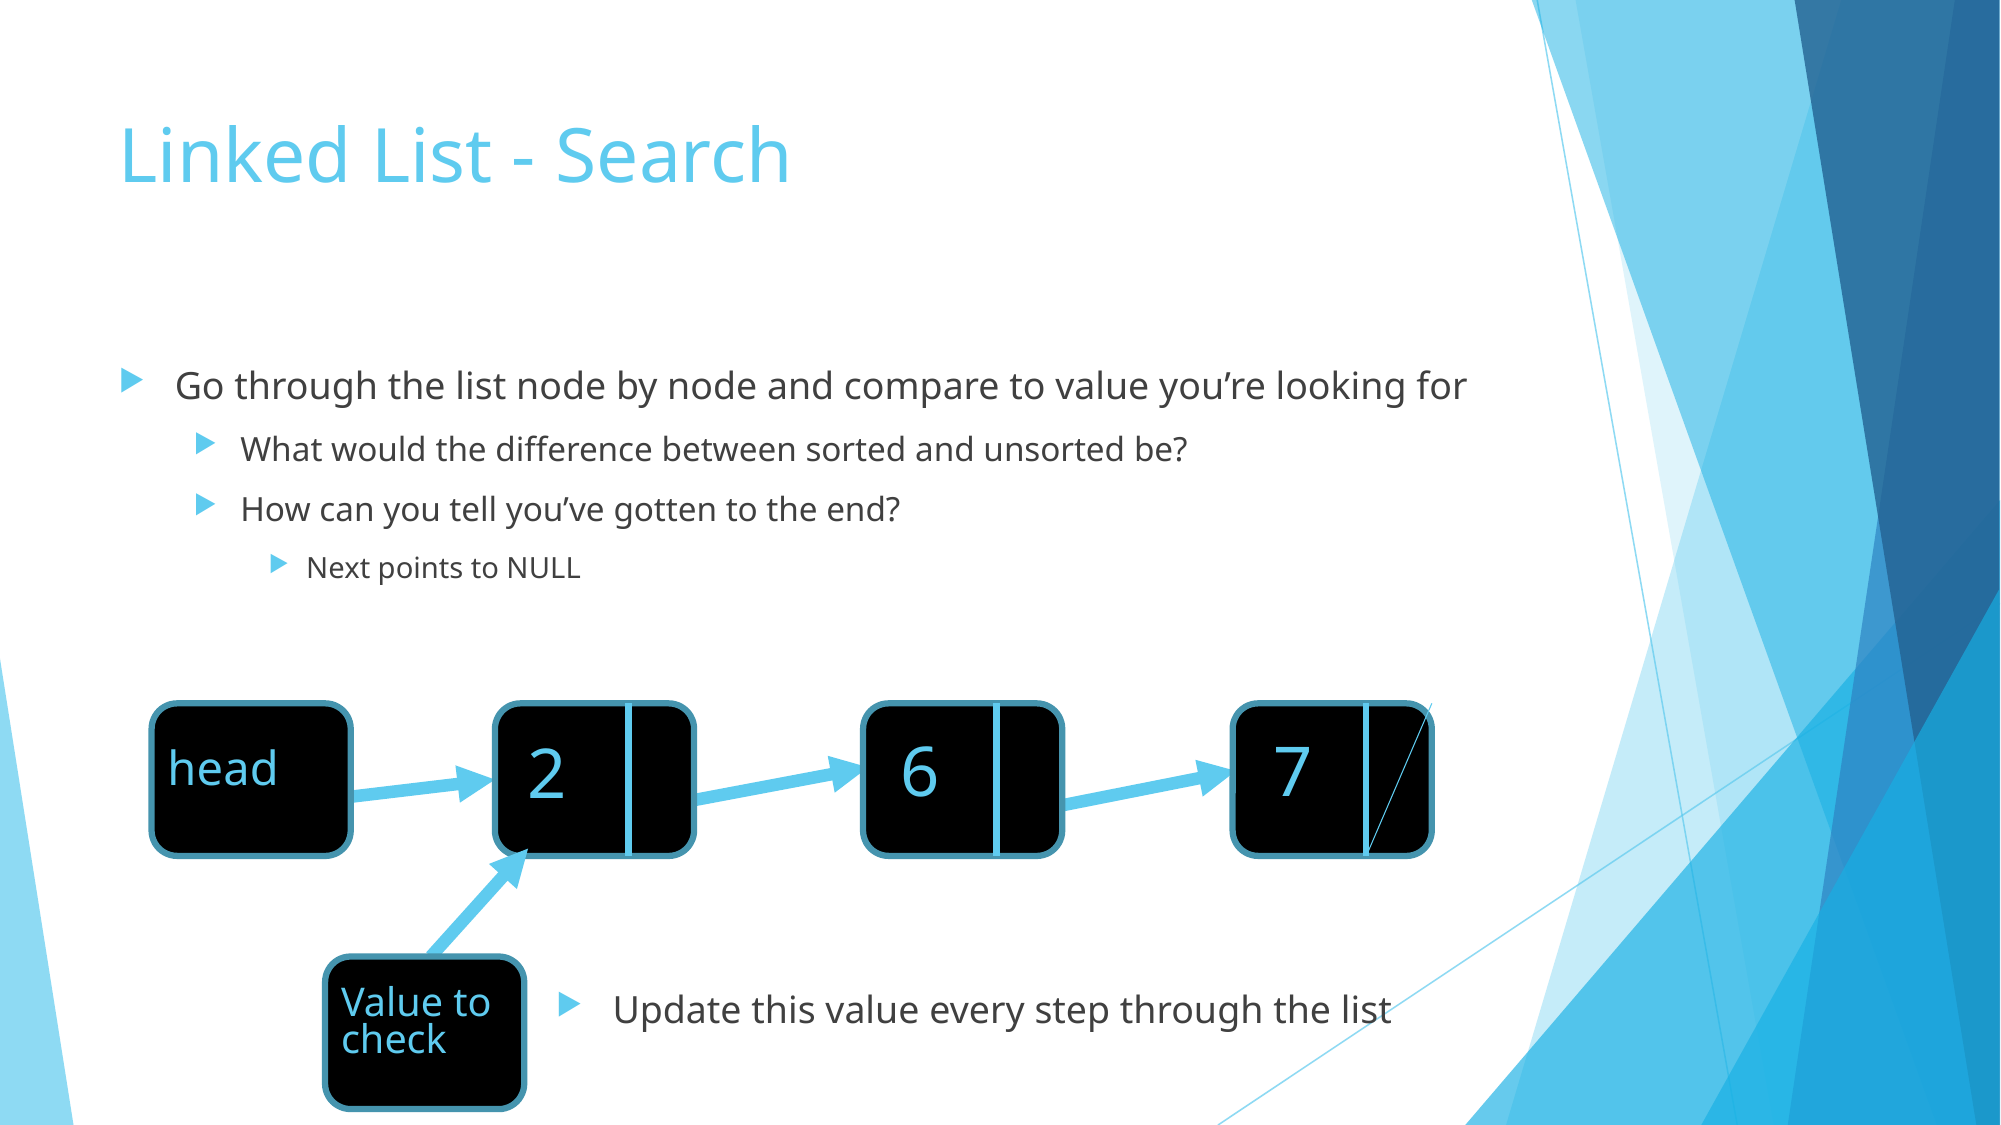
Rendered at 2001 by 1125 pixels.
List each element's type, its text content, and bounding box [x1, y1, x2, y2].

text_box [862, 703, 1063, 857]
text_box Update this value every step through the list [556, 985, 1721, 1090]
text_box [151, 703, 367, 857]
text_box [372, 774, 488, 795]
list Go through the list node by node and compare to value you’re looking for What would the difference between sorted and unsorted be? How can you tell you’ve gotten to the end? Next points to NULL [110, 353, 1522, 939]
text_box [494, 703, 695, 857]
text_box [1232, 703, 1432, 857]
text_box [324, 956, 541, 1110]
text_box [1068, 767, 1226, 805]
title Linked List - Search [110, 99, 1522, 318]
